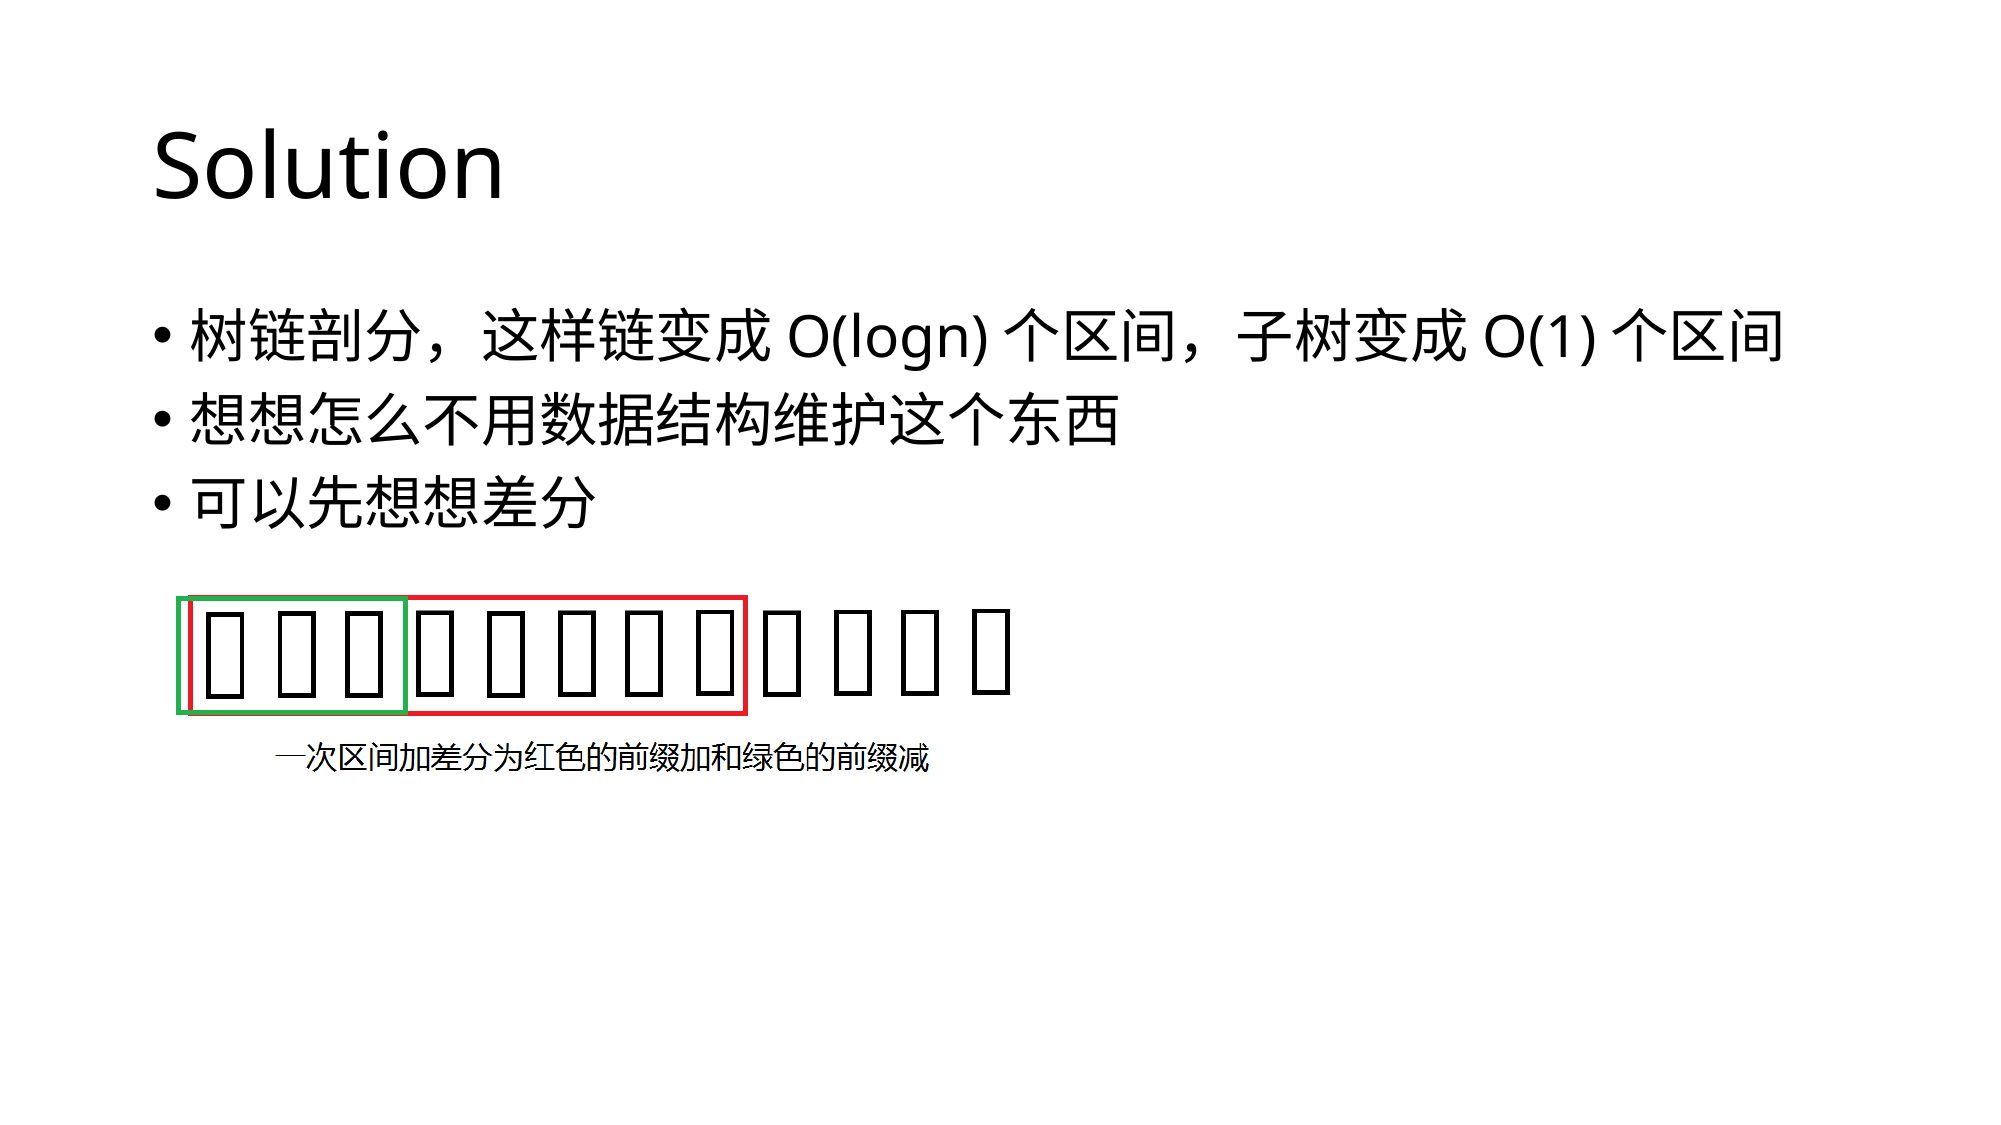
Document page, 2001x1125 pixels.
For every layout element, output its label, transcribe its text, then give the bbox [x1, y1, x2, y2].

list 树链剖分，这样链变成O(logn)个区间，子树变成O(1)个区间 想想怎么不用数据结构维护这个东西 可以先想想差分 [137, 299, 1863, 1014]
picture [168, 562, 1033, 804]
title Solution [137, 59, 1863, 278]
